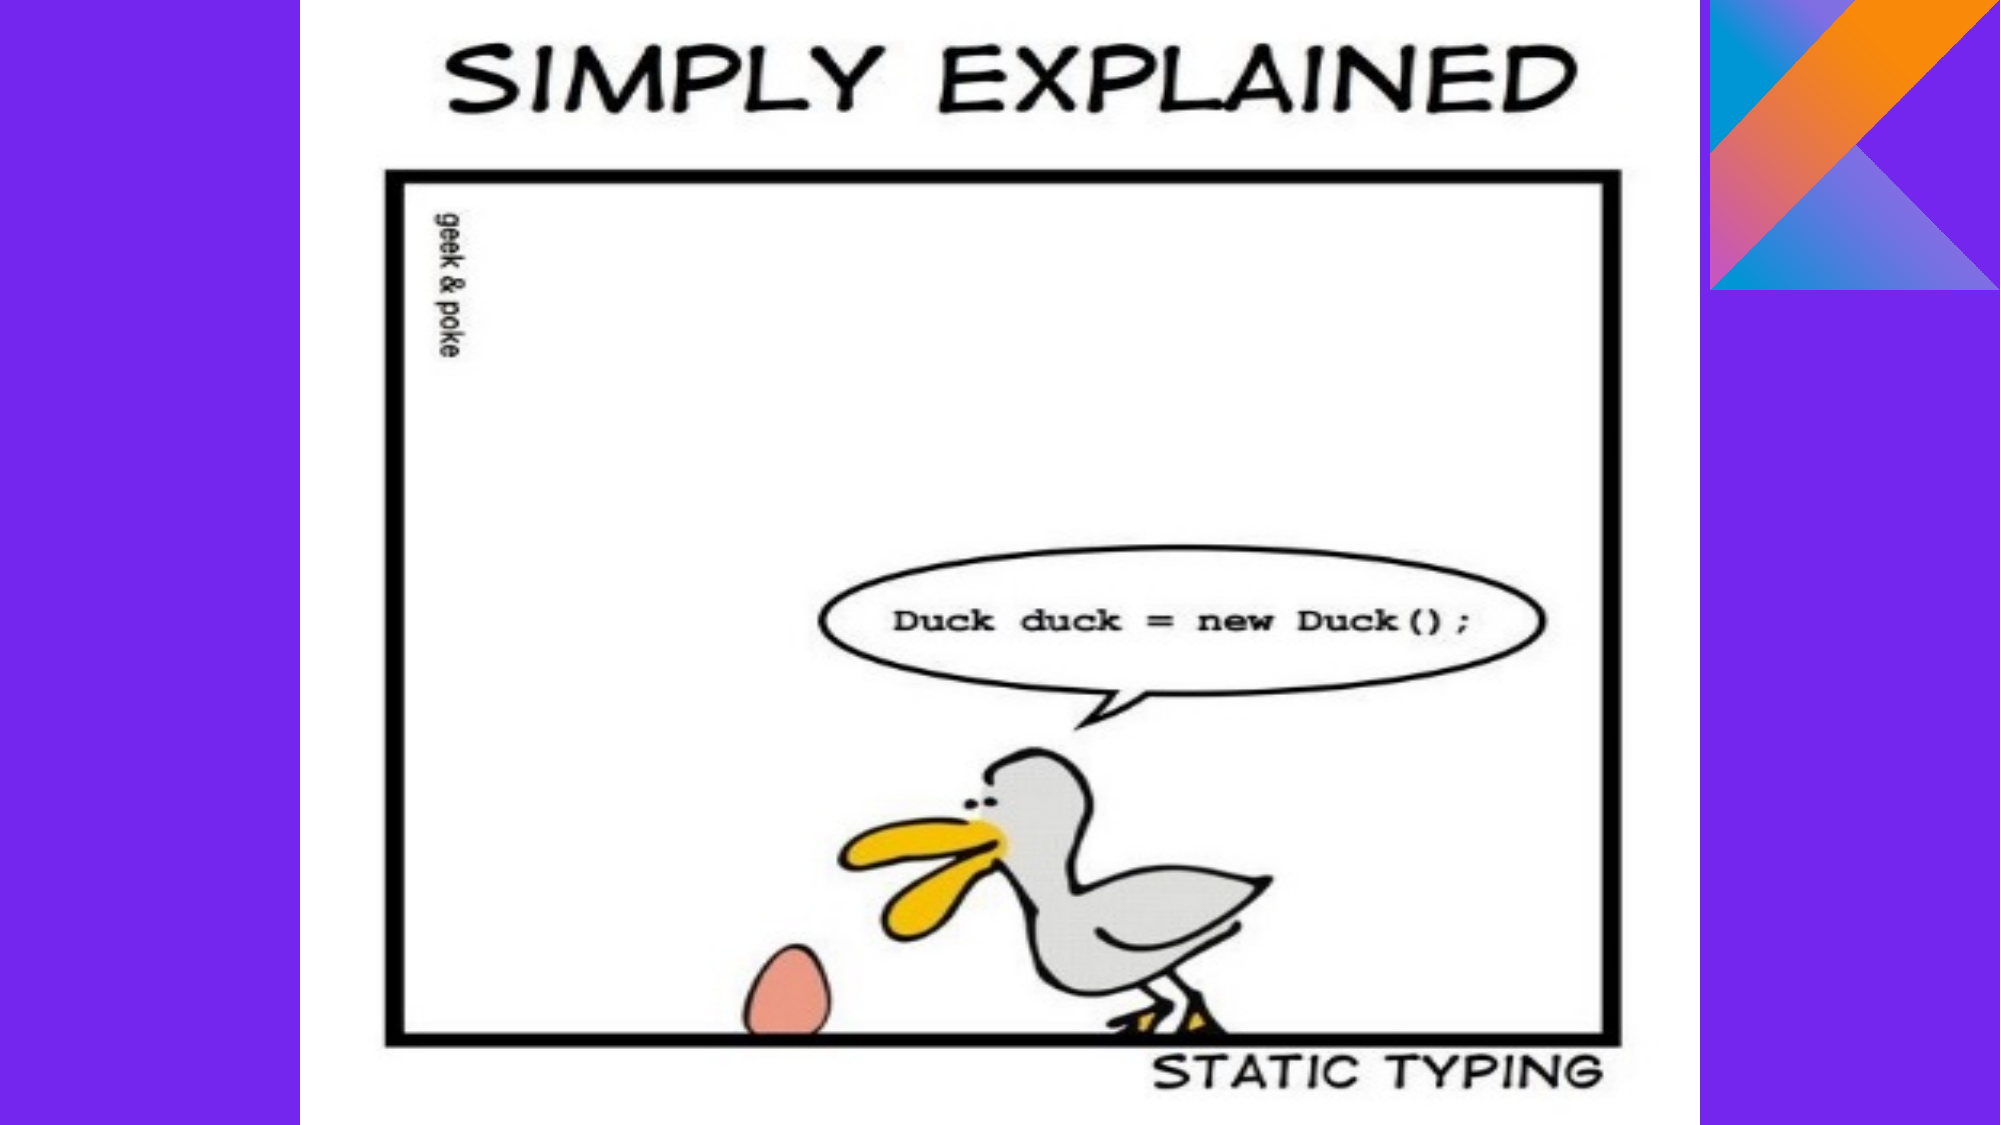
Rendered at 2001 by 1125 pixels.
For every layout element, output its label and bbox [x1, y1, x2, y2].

picture [1710, 0, 2000, 290]
list [299, 0, 1701, 1125]
